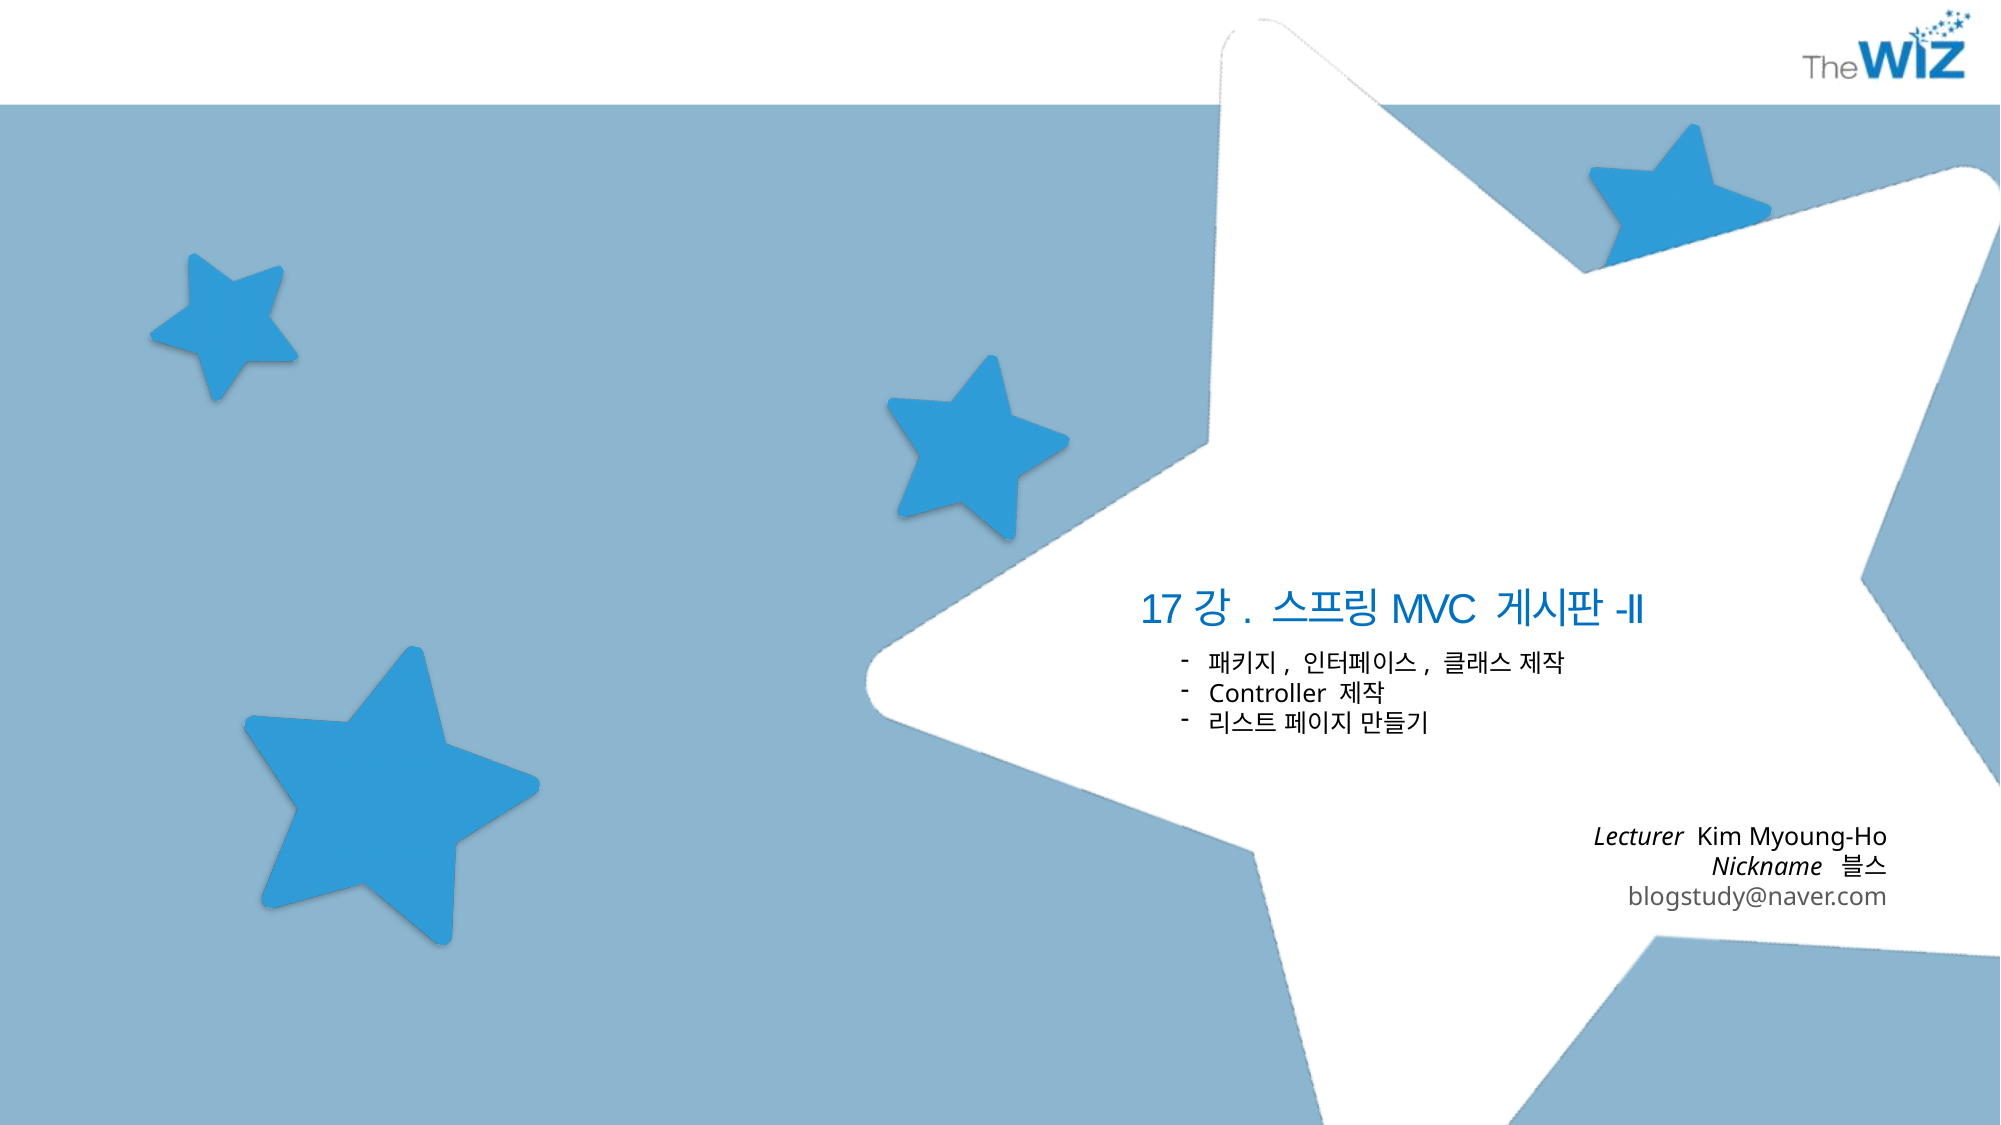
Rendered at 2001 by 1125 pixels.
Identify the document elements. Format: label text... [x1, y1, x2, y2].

text_box 17강. 스프링MVC 게시판-II [1125, 574, 1855, 639]
picture [683, 0, 2001, 1125]
picture [1916, 0, 2000, 90]
picture [126, 220, 322, 414]
picture [208, 615, 563, 957]
text_box 패키지, 인터페이스, 클래스 제작 Controller 제작 리스트 페이지 만들기 [1166, 639, 1855, 745]
text_box Lecturer Kim Myoung-Ho Nickname 블스 blogstudy@naver.com [1559, 813, 1903, 919]
